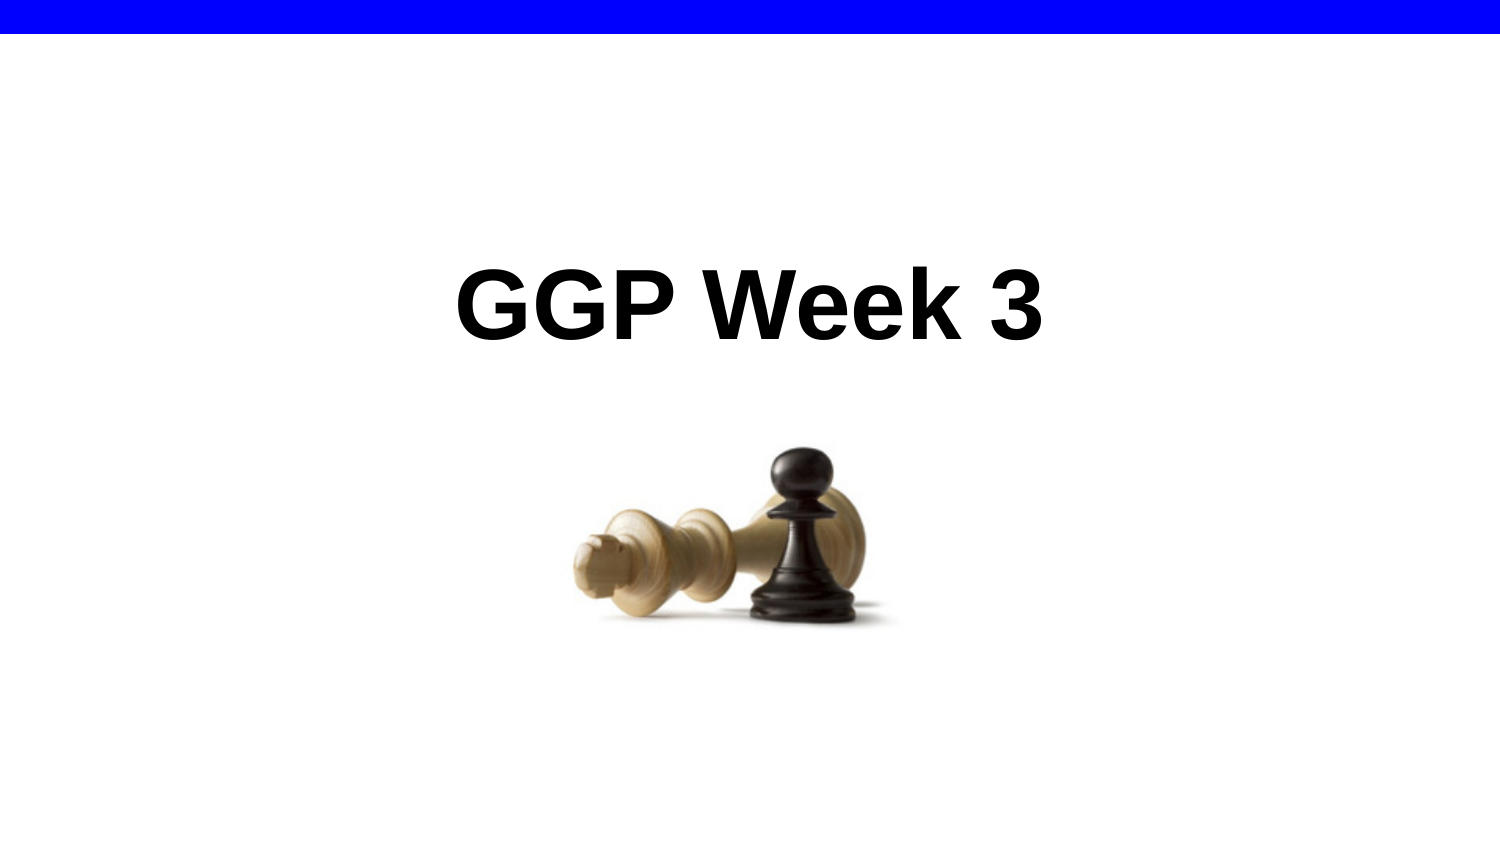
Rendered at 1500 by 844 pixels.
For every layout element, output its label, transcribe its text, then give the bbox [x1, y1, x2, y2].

picture [536, 429, 913, 642]
title GGP Week 3 [112, 184, 1388, 375]
